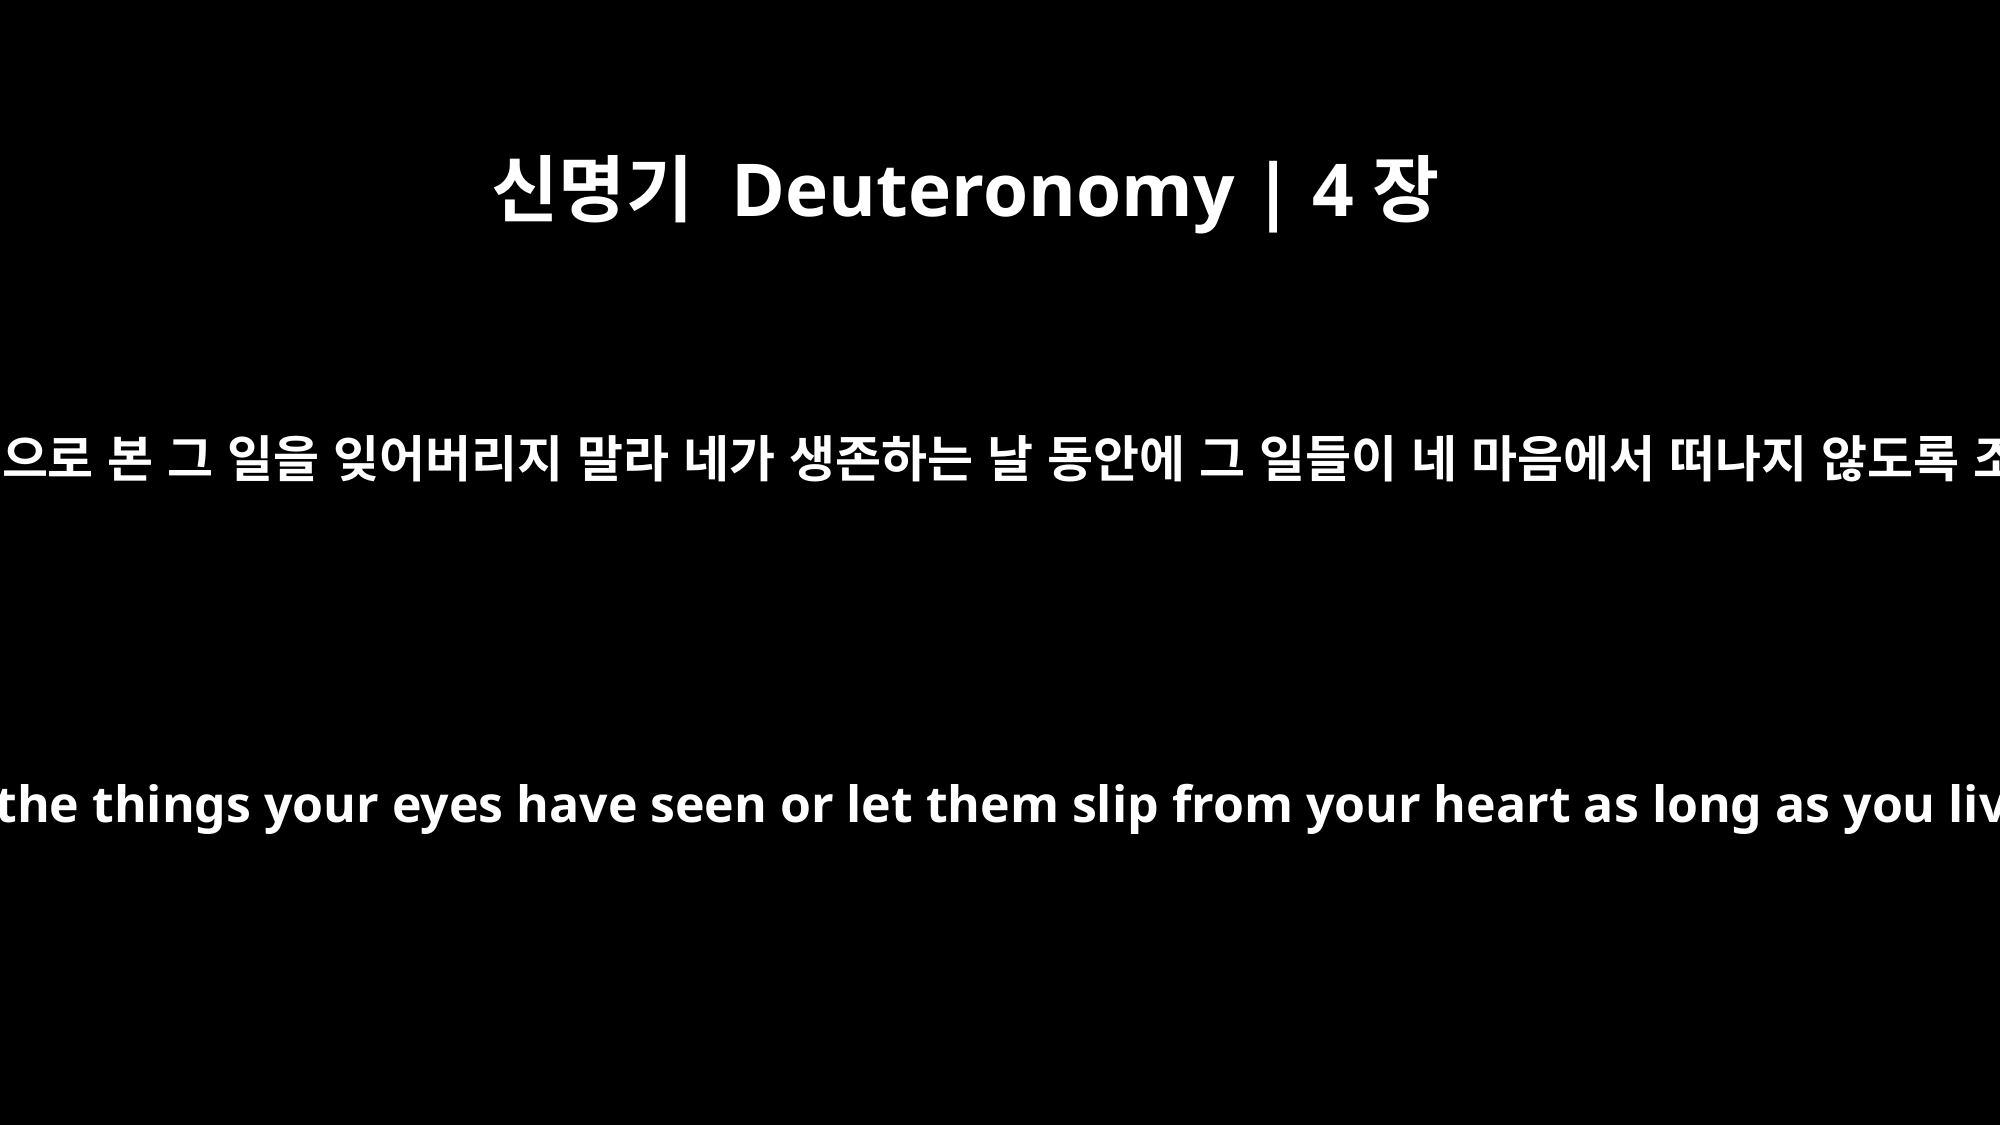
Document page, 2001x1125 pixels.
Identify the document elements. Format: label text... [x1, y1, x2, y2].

text_box 신명기 Deuteronomy | 4장 [476, 136, 1455, 239]
text_box Only be careful, and watch yourselves closely so that you do not forget the things your eyes have seen or let them slip from your heart as long as you live. Teach them to your children and to their children after them. [0, 764, 2000, 840]
text_box 9 오직 너는 스스로 삼가며 네 마음을 힘써 지키라 그리하여 네가 눈으로 본 그 일을 잊어버리지 말라 네가 생존하는 날 동안에 그 일들이 네 마음에서 떠나지 않도록 조심하라 너는 그 일들을 네 아들들과 네 손자들에게 알게 하라 [0, 359, 2000, 495]
